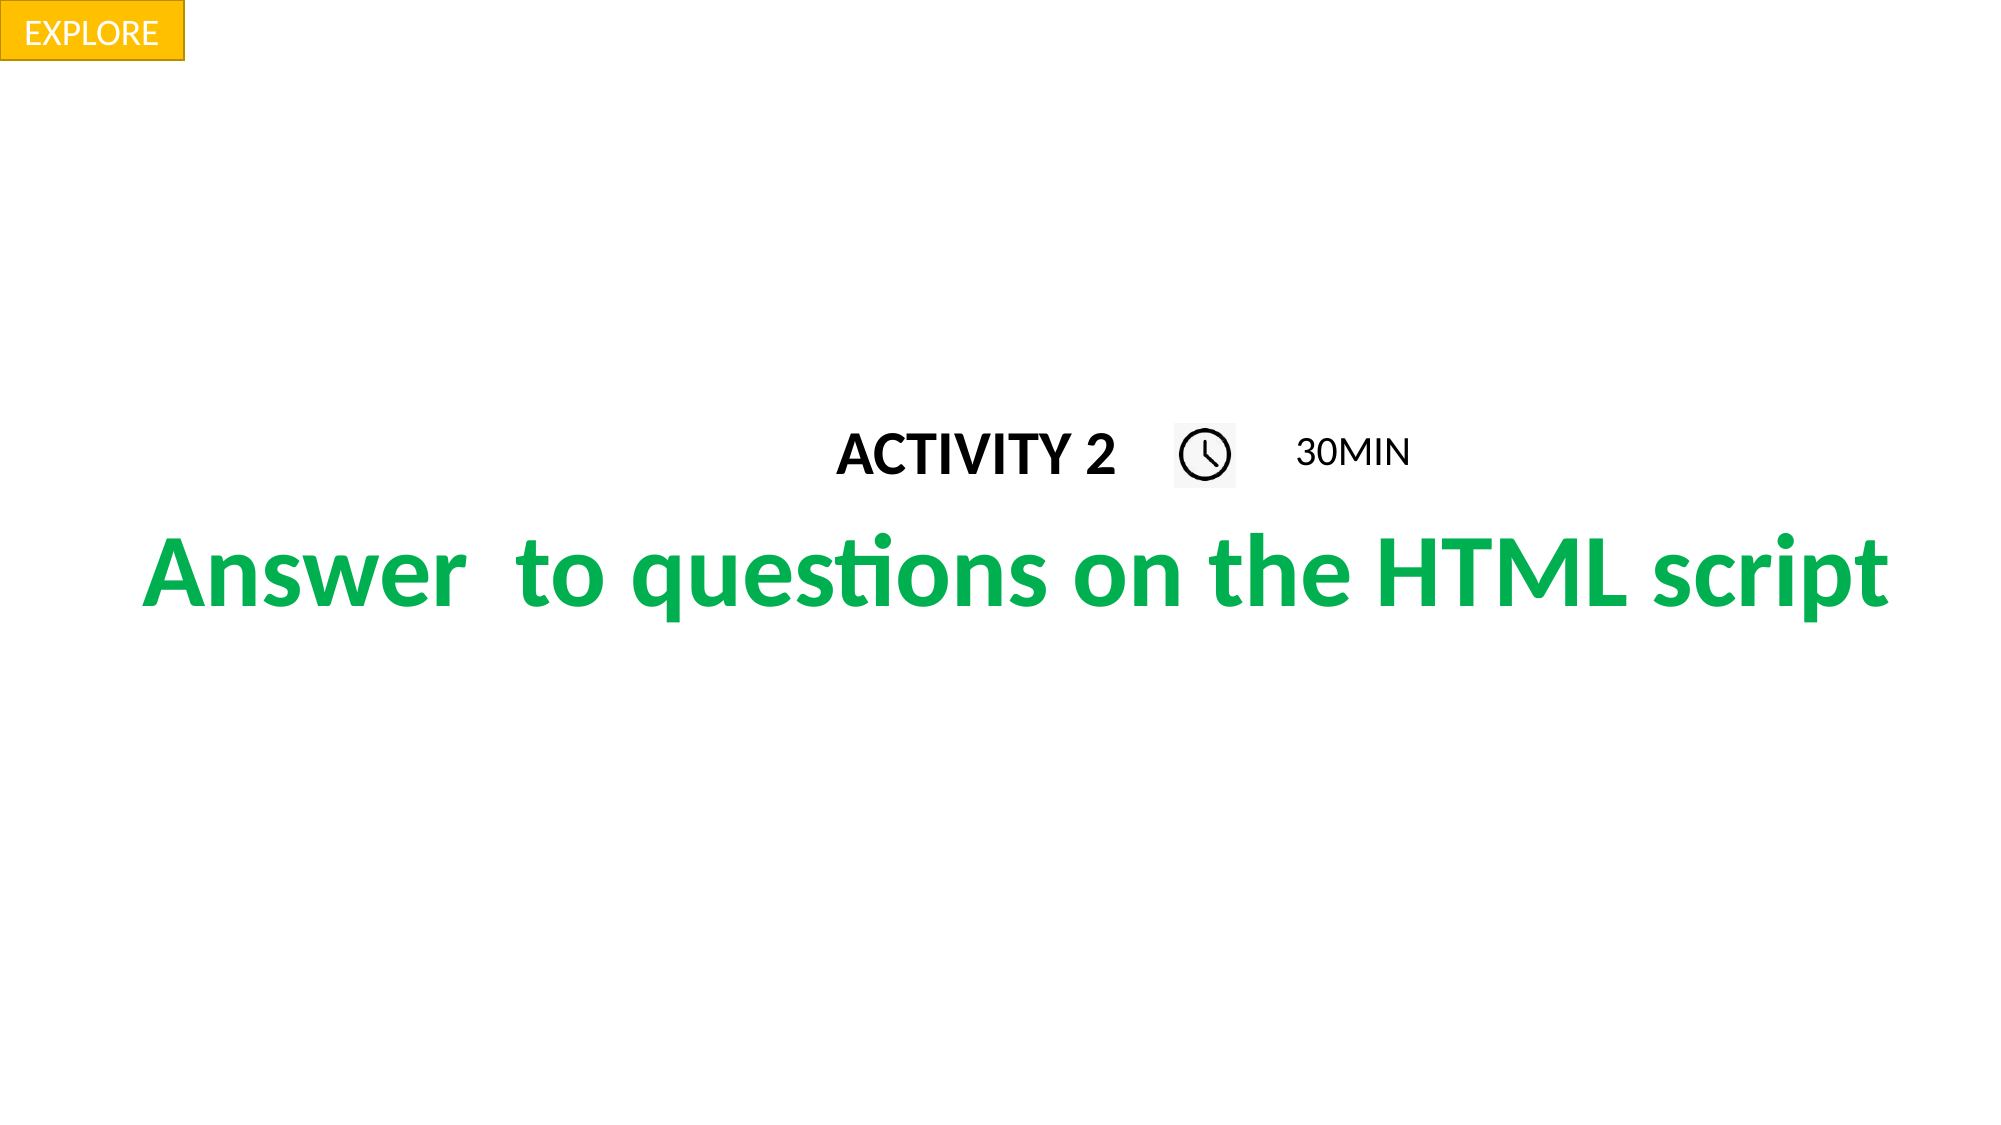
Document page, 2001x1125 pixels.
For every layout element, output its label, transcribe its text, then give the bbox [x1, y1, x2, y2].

text_box ACTIVITY 2 [820, 404, 1135, 495]
text_box EXPLORE [0, 0, 184, 60]
text_box 30MIN [1275, 415, 1432, 481]
picture [1173, 423, 1236, 488]
text_box Answer to questions on the HTML script [116, 495, 1919, 636]
